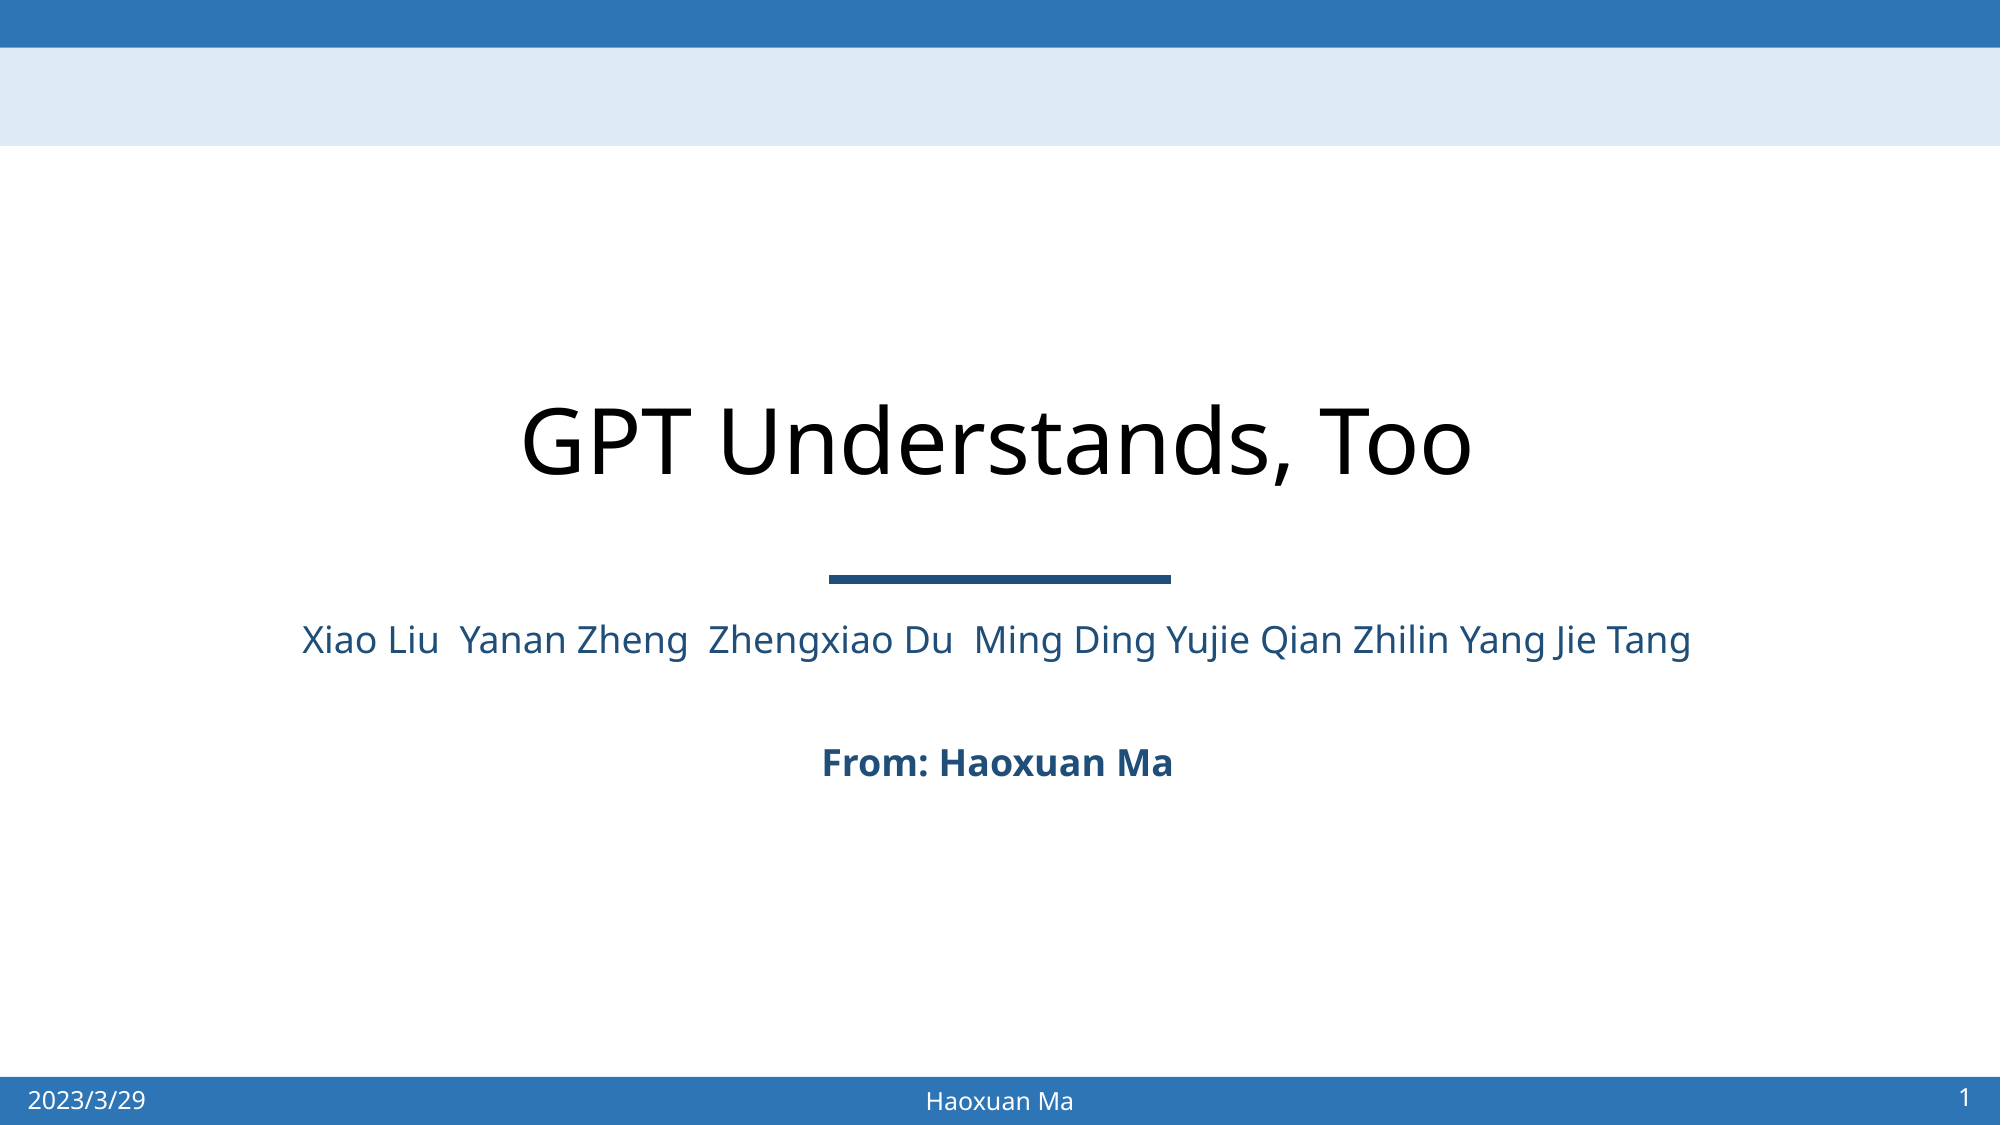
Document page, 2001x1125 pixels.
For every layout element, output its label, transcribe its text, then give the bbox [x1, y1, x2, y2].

slide_number 1 [1887, 1073, 1988, 1124]
footer Haoxuan Ma [662, 1077, 1338, 1124]
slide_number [12, 1076, 463, 1123]
subtitle Xiao Liu Yanan Zheng Zhengxiao Du Ming Ding Yujie Qian Zhilin Yang Jie Tang From: Haoxuan Ma [247, 613, 1748, 951]
title GPT Understands, Too [135, 164, 1861, 502]
